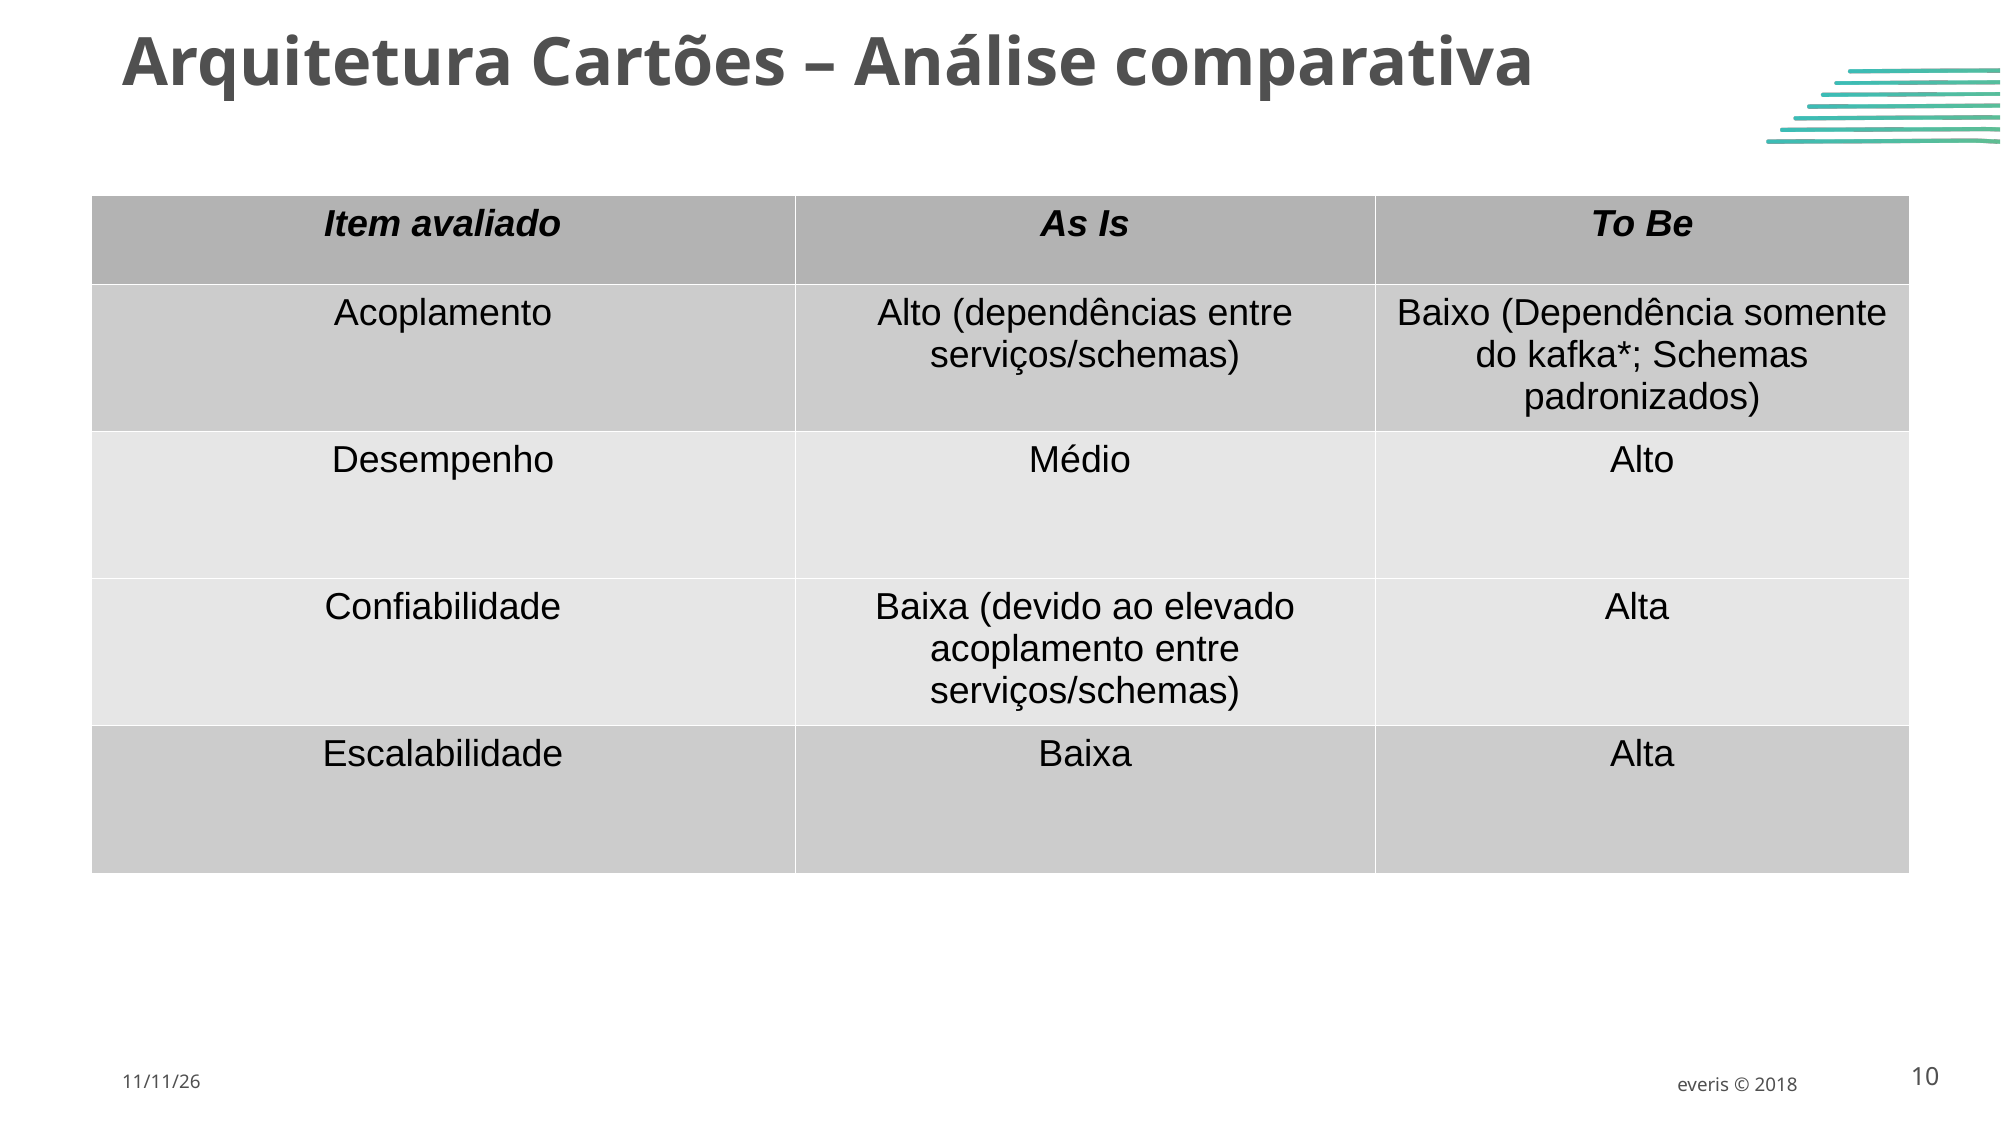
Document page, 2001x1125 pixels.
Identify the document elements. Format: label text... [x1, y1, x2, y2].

picture [1685, 4, 2001, 217]
table_cell Baixa [796, 726, 1375, 873]
table_cell Baixo (Dependência somente do kafka*; Schemas padronizados) [1376, 285, 1909, 431]
table_cell Confiabilidade [92, 579, 795, 725]
table_cell Alta [1376, 579, 1909, 725]
table_cell Alto (dependências entre serviços/schemas) [796, 285, 1375, 431]
table_header Item avaliado [92, 196, 795, 284]
table_cell Alto [1376, 432, 1909, 578]
table_cell Baixa (devido ao elevado acoplamento entre serviços/schemas) [796, 579, 1375, 725]
text_box Arquitetura Cartões – Análise comparativa [107, 11, 1769, 86]
table_cell Médio [796, 432, 1375, 578]
table_cell Alta [1376, 726, 1909, 873]
text_box <number> [1847, 1042, 1955, 1103]
table_cell Acoplamento [92, 285, 795, 431]
table_header As Is [796, 196, 1375, 284]
table_cell Desempenho [92, 432, 795, 578]
text_box everis © 2018 [662, 1042, 1813, 1103]
table_header To Be [1376, 196, 1909, 284]
table_cell Escalabilidade [92, 726, 795, 873]
text_box 12/6/19 [107, 1042, 588, 1103]
